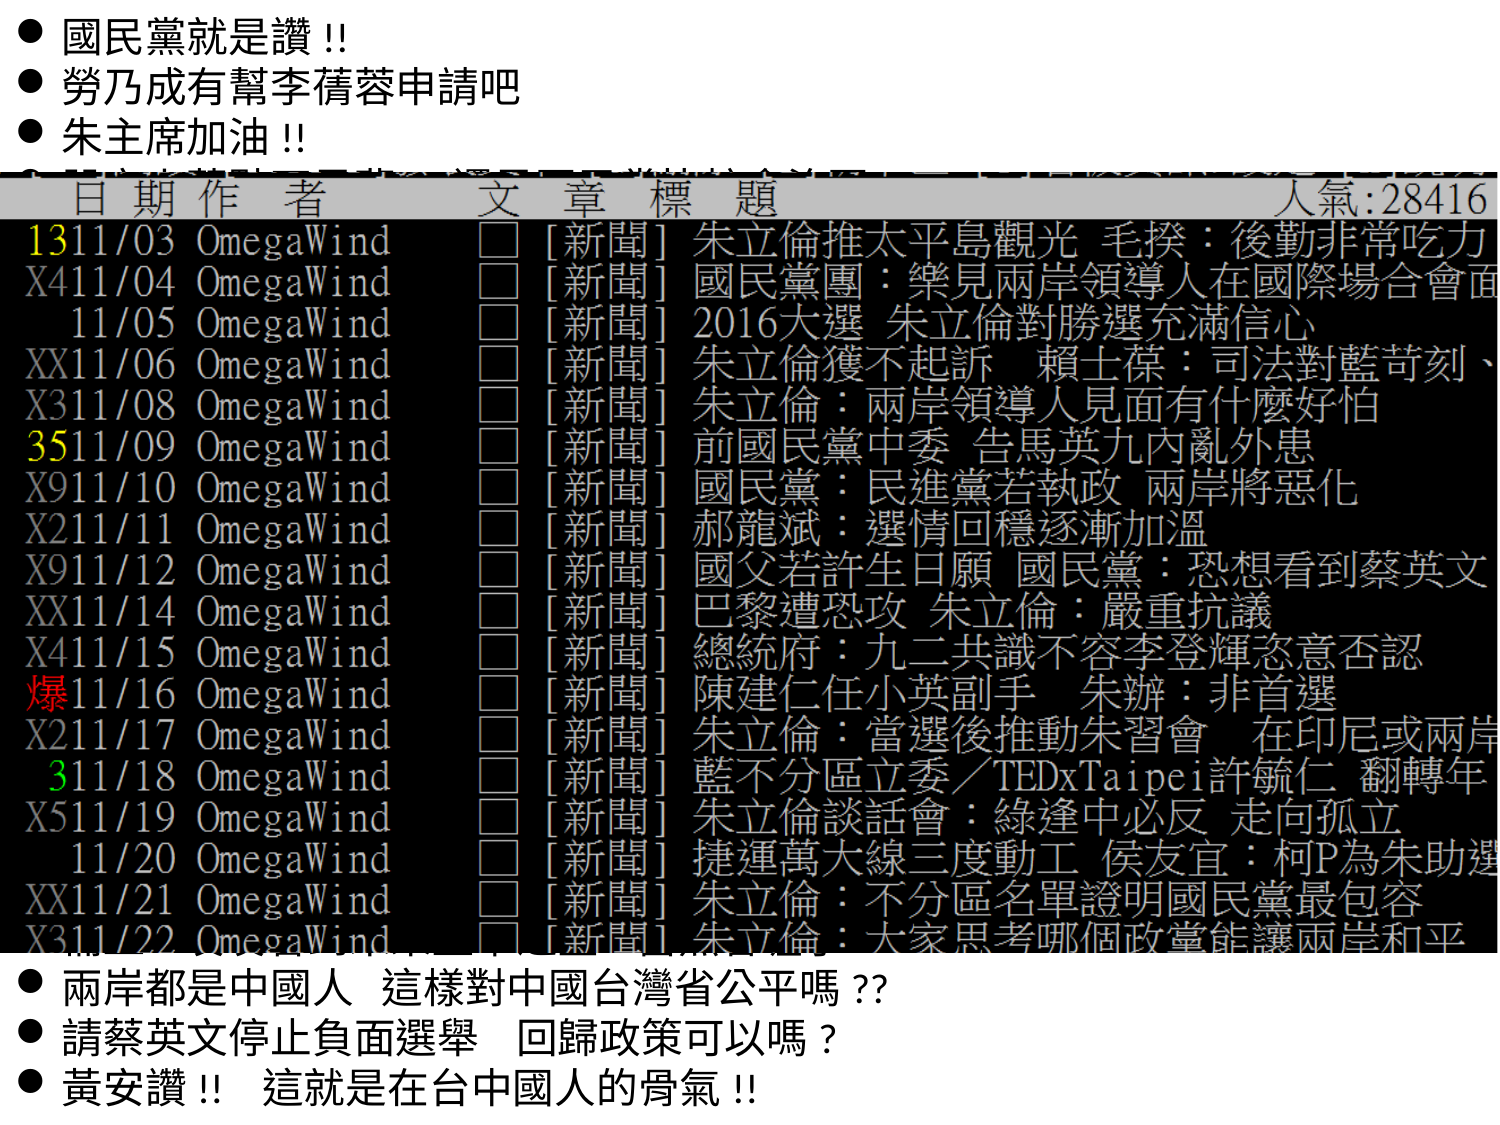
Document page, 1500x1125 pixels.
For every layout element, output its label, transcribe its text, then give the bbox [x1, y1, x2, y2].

picture [0, 172, 1498, 953]
text_box 國民黨就是讚!! 勞乃成有幫李蒨蓉申請吧 朱主席加油!! 股市上萬點不是夢!! 還是國民黨比較會治國 有沒有中國人的骨氣啊?? 空心菜只會選前拿國旗 有種就拿國旗上wego 水桶的功能是裝水 一出關就殺的吱吱跪地求饒 讚 推 還好國民黨把國家跟人民放在心中 台灣人欠國民黨一個公道 讚! 藍軍就是要大力發聲 不該繼續沉默!! 難以相信 我是中道力量 無法接受空心菜與洪姊合流 人工智慧總統 中國式世界最大的民主國家 大推 HTC養活很多家庭 柱柱姐真的很有智慧 空心菜連核電都搞不清楚 當然不懂KMT的大數據 柱柱姐德才兼備 讚! 補血 吱吱看到未來藍軍之星 當然會噓了 兩岸都是中國人 這樣對中國台灣省公平嗎?? 請蔡英文停止負面選舉 回歸政策可以嗎? 黃安讚!! 這就是在台中國人的骨氣!! [0, 3, 1500, 174]
text_box 國民黨就是讚!! 勞乃成有幫李蒨蓉申請吧 朱主席加油!! 股市上萬點不是夢!! 還是國民黨比較會治國 有沒有中國人的骨氣啊?? 空心菜只會選前拿國旗 有種就拿國旗上wego 水桶的功能是裝水 一出關就殺的吱吱跪地求饒 讚 推 還好國民黨把國家跟人民放在心中 台灣人欠國民黨一個公道 讚! 藍軍就是要大力發聲 不該繼續沉默!! 難以相信 我是中道力量 無法接受空心菜與洪姊合流 人工智慧總統 中國式世界最大的民主國家 大推 HTC養活很多家庭 柱柱姐真的很有智慧 空心菜連核電都搞不清楚 當然不懂KMT的大數據 柱柱姐德才兼備 讚! 補血 吱吱看到未來藍軍之星 當然會噓了 兩岸都是中國人 這樣對中國台灣省公平嗎?? 請蔡英文停止負面選舉 回歸政策可以嗎? 黃安讚!! 這就是在台中國人的骨氣!! [0, 957, 1500, 1125]
